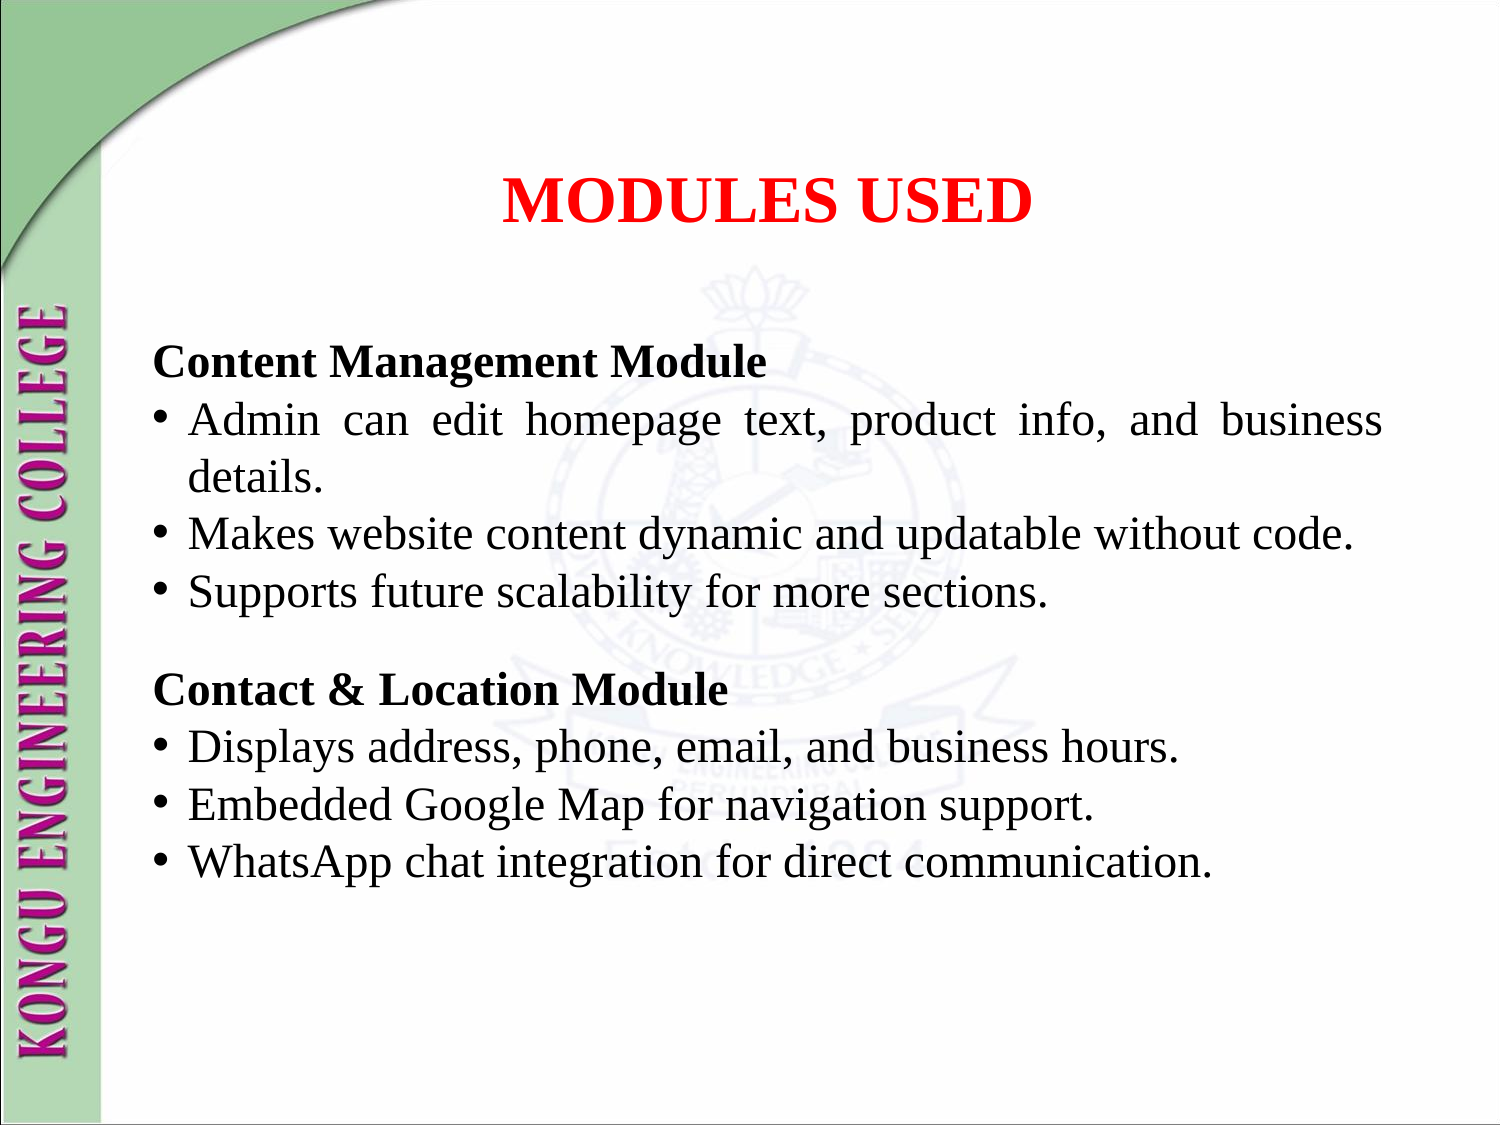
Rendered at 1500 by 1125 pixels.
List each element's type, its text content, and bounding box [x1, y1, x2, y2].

text_box Content Management Module Admin can edit homepage text, product info, and business details. Makes website content dynamic and updatable without code. Supports future scalability for more sections. [137, 337, 1400, 625]
text_box Contact & Location Module Displays address, phone, email, and business hours. Embedded Google Map for navigation support. WhatsApp chat integration for direct communication. [137, 649, 1388, 895]
text_box MODULES USED [93, 148, 1444, 337]
picture [0, 0, 1500, 1125]
